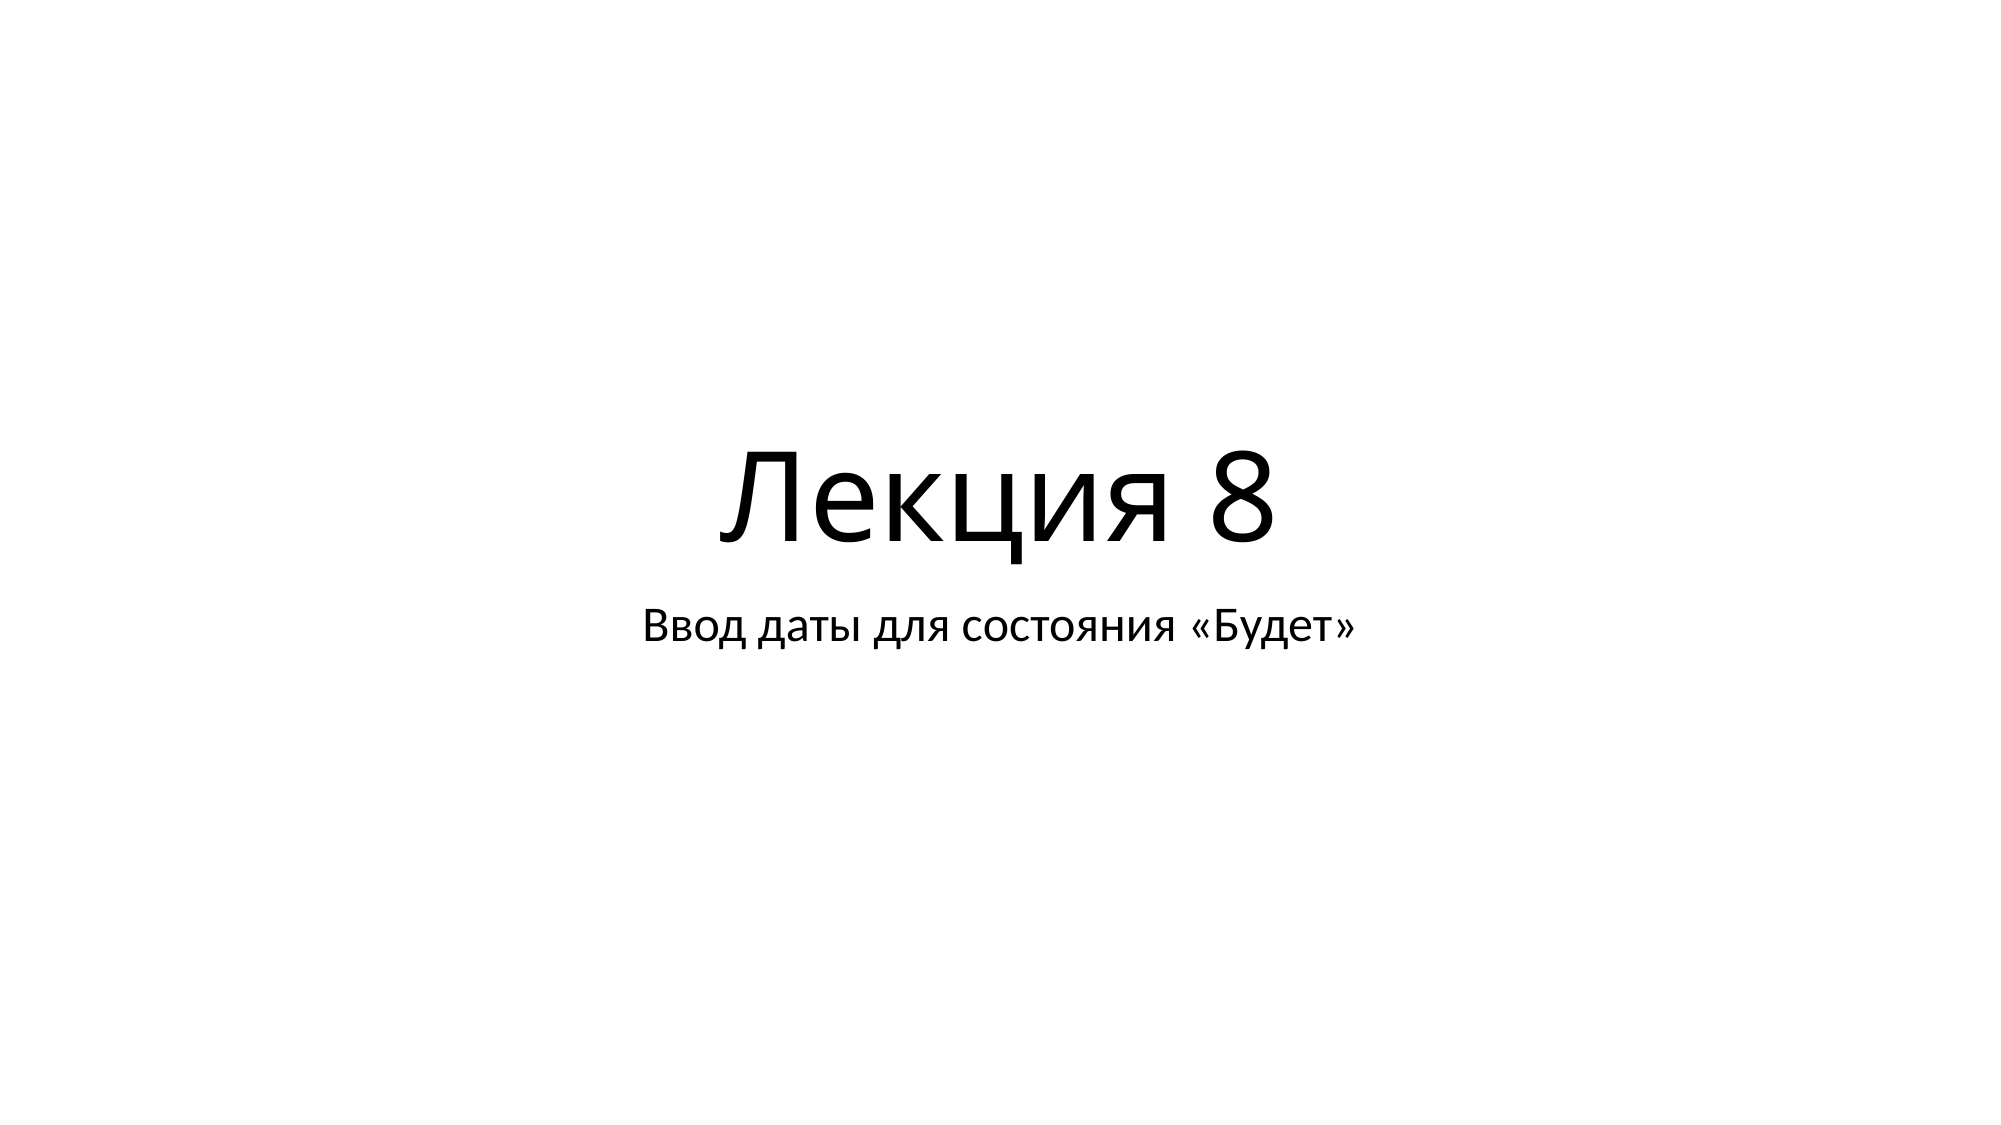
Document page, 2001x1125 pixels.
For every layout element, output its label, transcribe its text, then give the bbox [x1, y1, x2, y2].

title Лекция 8 [249, 184, 1750, 576]
subtitle Ввод даты для состояния «Будет» [249, 590, 1750, 863]
